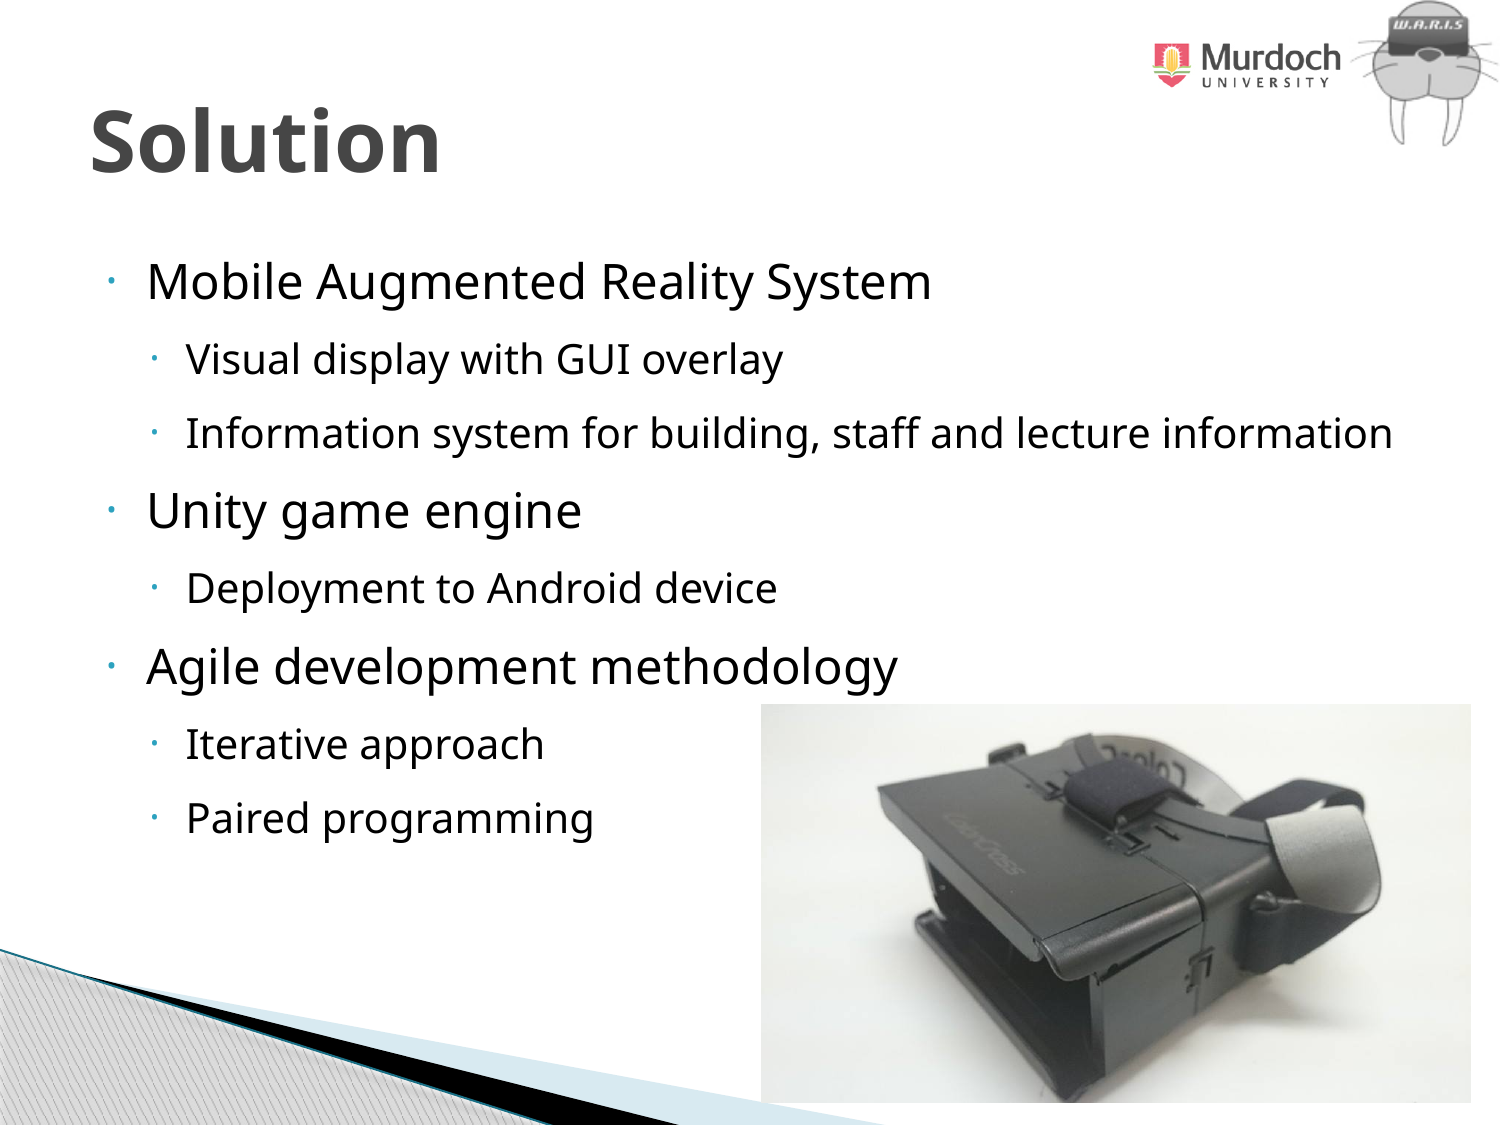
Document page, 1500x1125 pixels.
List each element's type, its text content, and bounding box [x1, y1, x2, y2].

picture [1349, 0, 1500, 148]
title Solution [75, 45, 1425, 233]
list Mobile Augmented Reality System Visual display with GUI overlay Information system for building, staff and lecture information Unity game engine Deployment to Android device Agile development methodology Iterative approach Paired programming [75, 243, 1425, 894]
picture [761, 703, 1471, 1104]
picture [1151, 42, 1341, 89]
